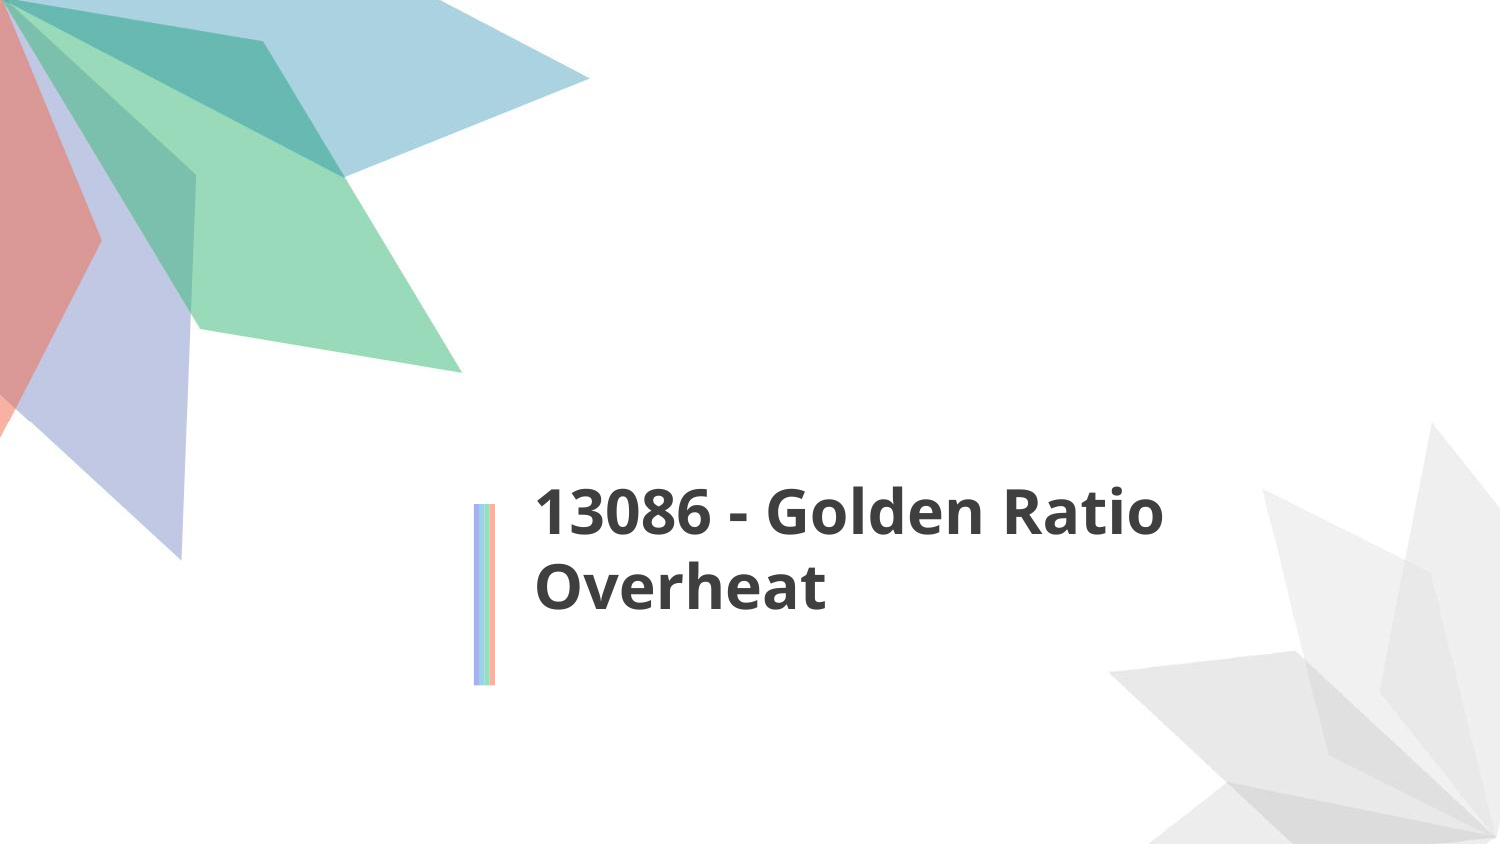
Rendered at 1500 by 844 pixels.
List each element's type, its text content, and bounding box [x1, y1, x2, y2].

list 13086 - Golden Ratio Overheat [518, 483, 1487, 611]
picture [0, 0, 1500, 844]
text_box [473, 503, 496, 686]
